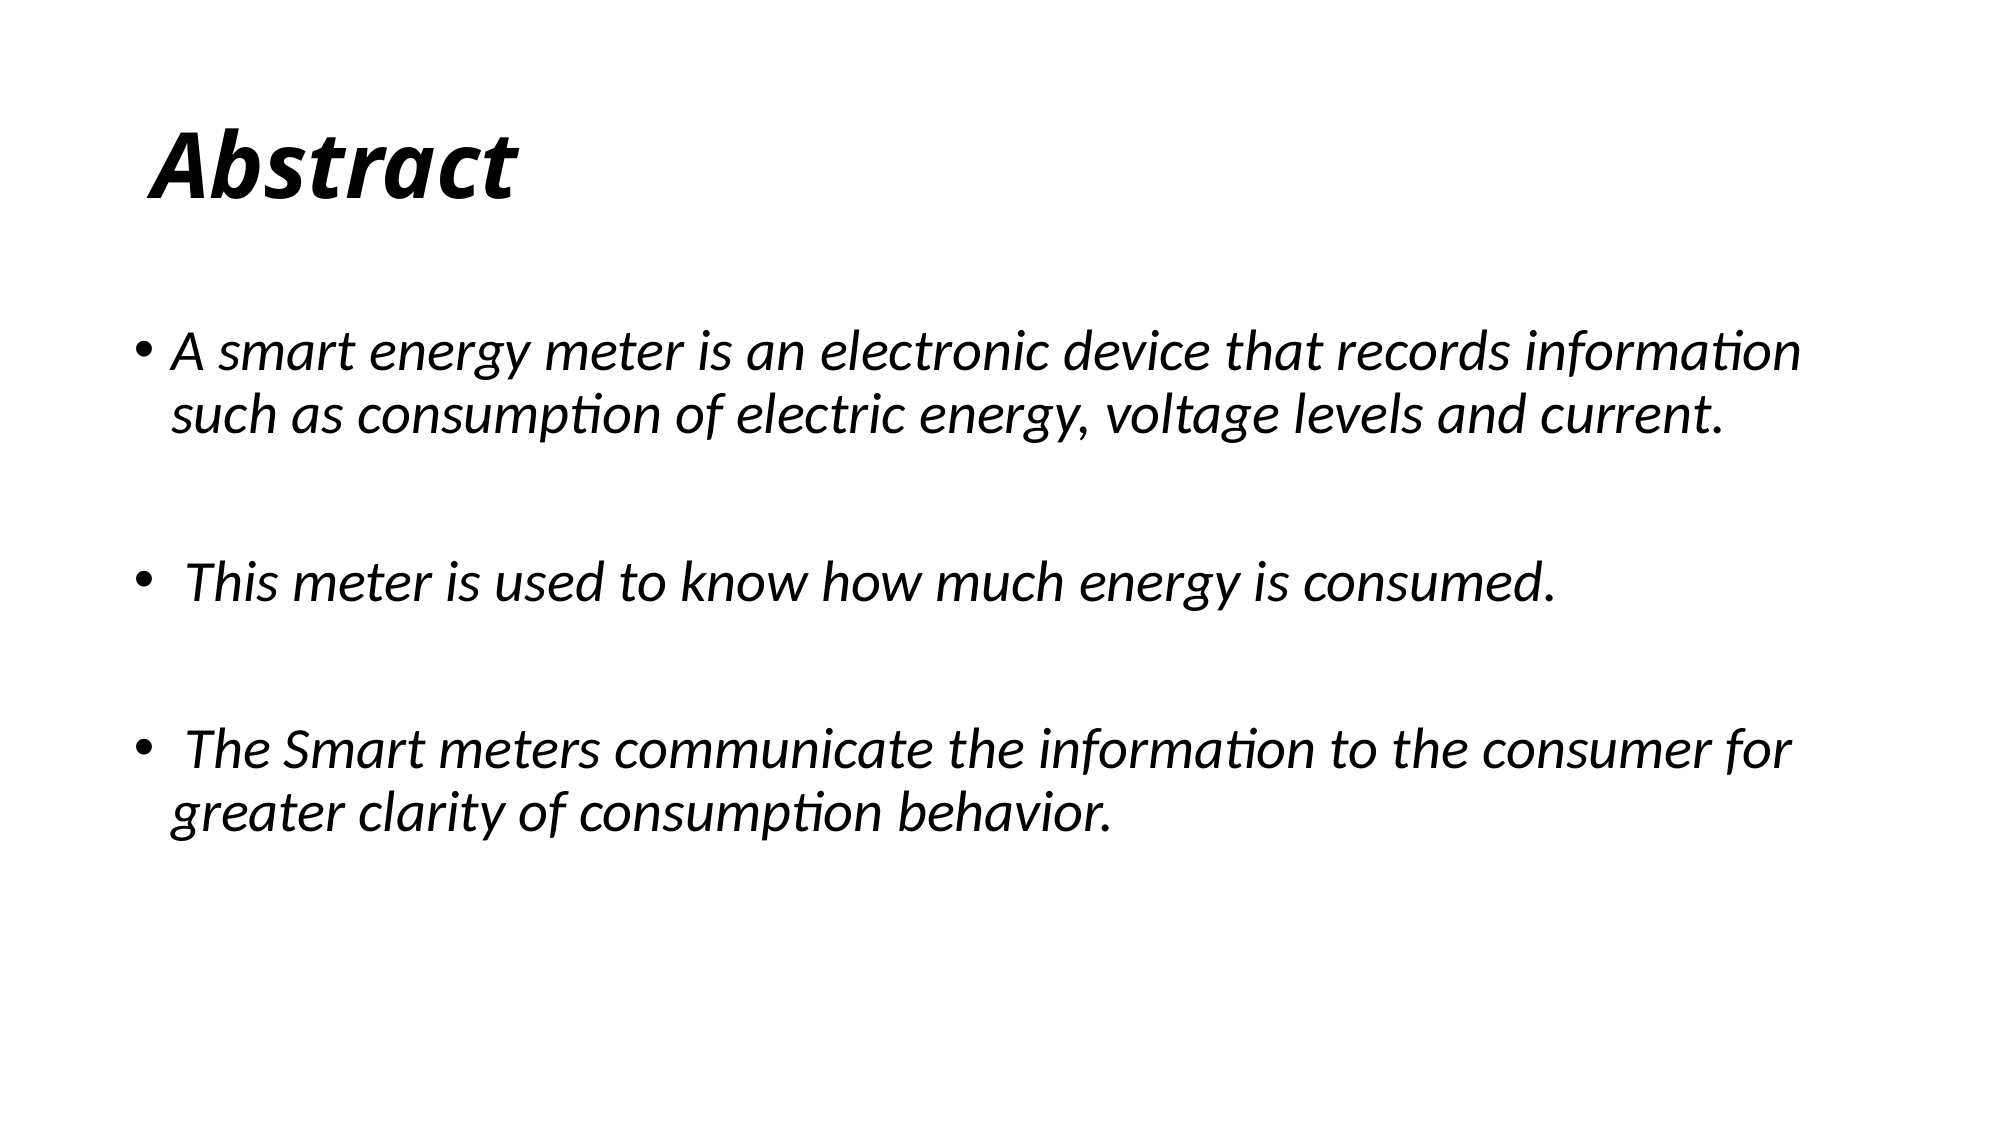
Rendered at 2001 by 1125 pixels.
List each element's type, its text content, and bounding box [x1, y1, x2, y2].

title Abstract [137, 59, 1863, 278]
list A smart energy meter is an electronic device that records information such as consumption of electric energy, voltage levels and current. This meter is used to know how much energy is consumed. The Smart meters communicate the information to the consumer for greater clarity of consumption behavior. [118, 222, 1844, 937]
